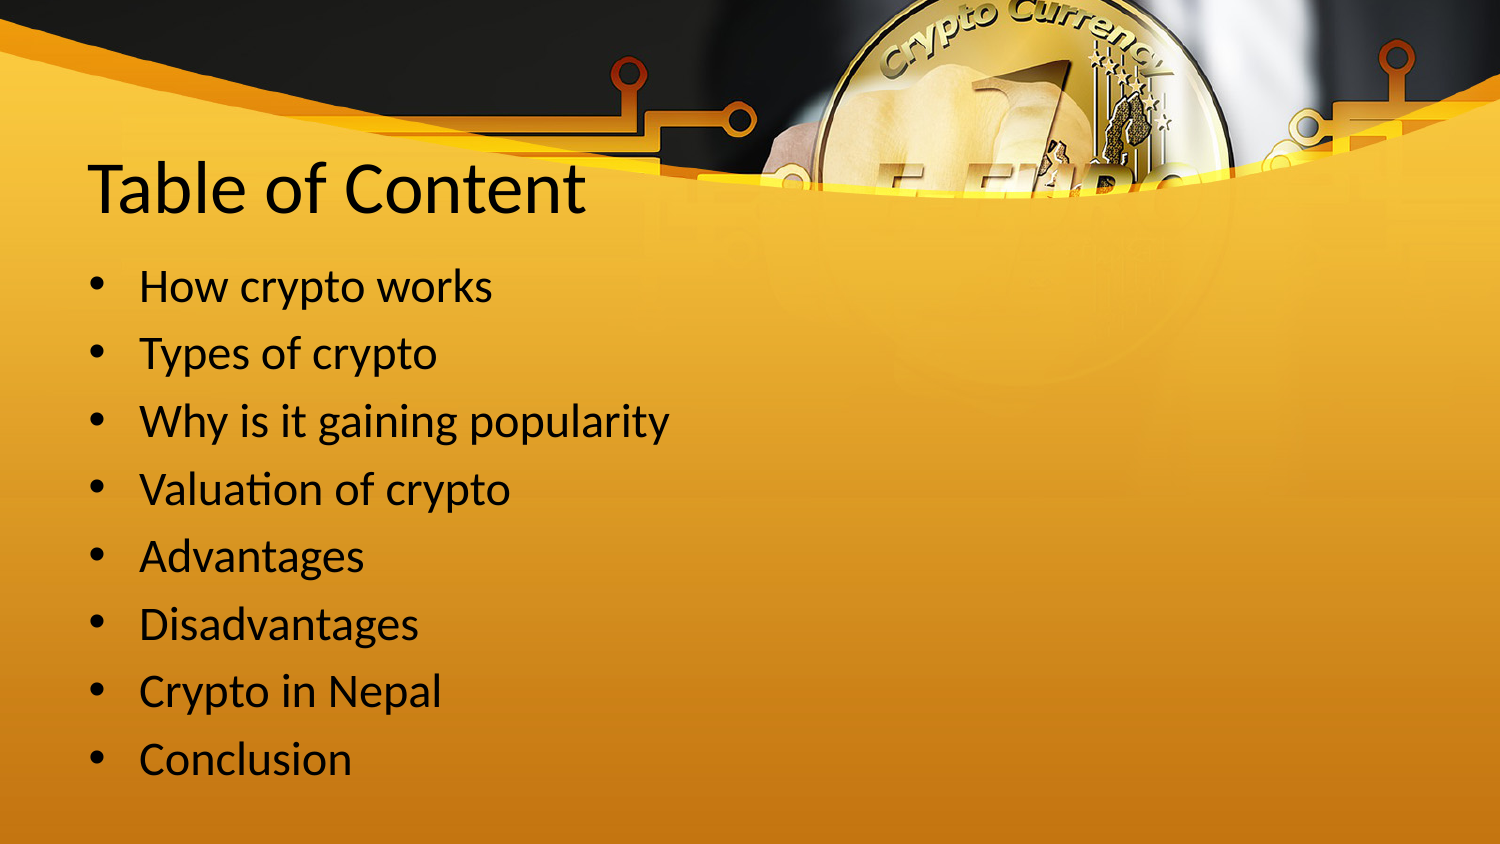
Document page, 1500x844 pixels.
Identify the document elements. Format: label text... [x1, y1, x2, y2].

picture [0, 0, 1500, 844]
title Table of Content [72, 121, 1425, 247]
list How crypto works Types of crypto Why is it gaining popularity Valuation of crypto Advantages Disadvantages Crypto in Nepal Conclusion [73, 246, 1427, 798]
